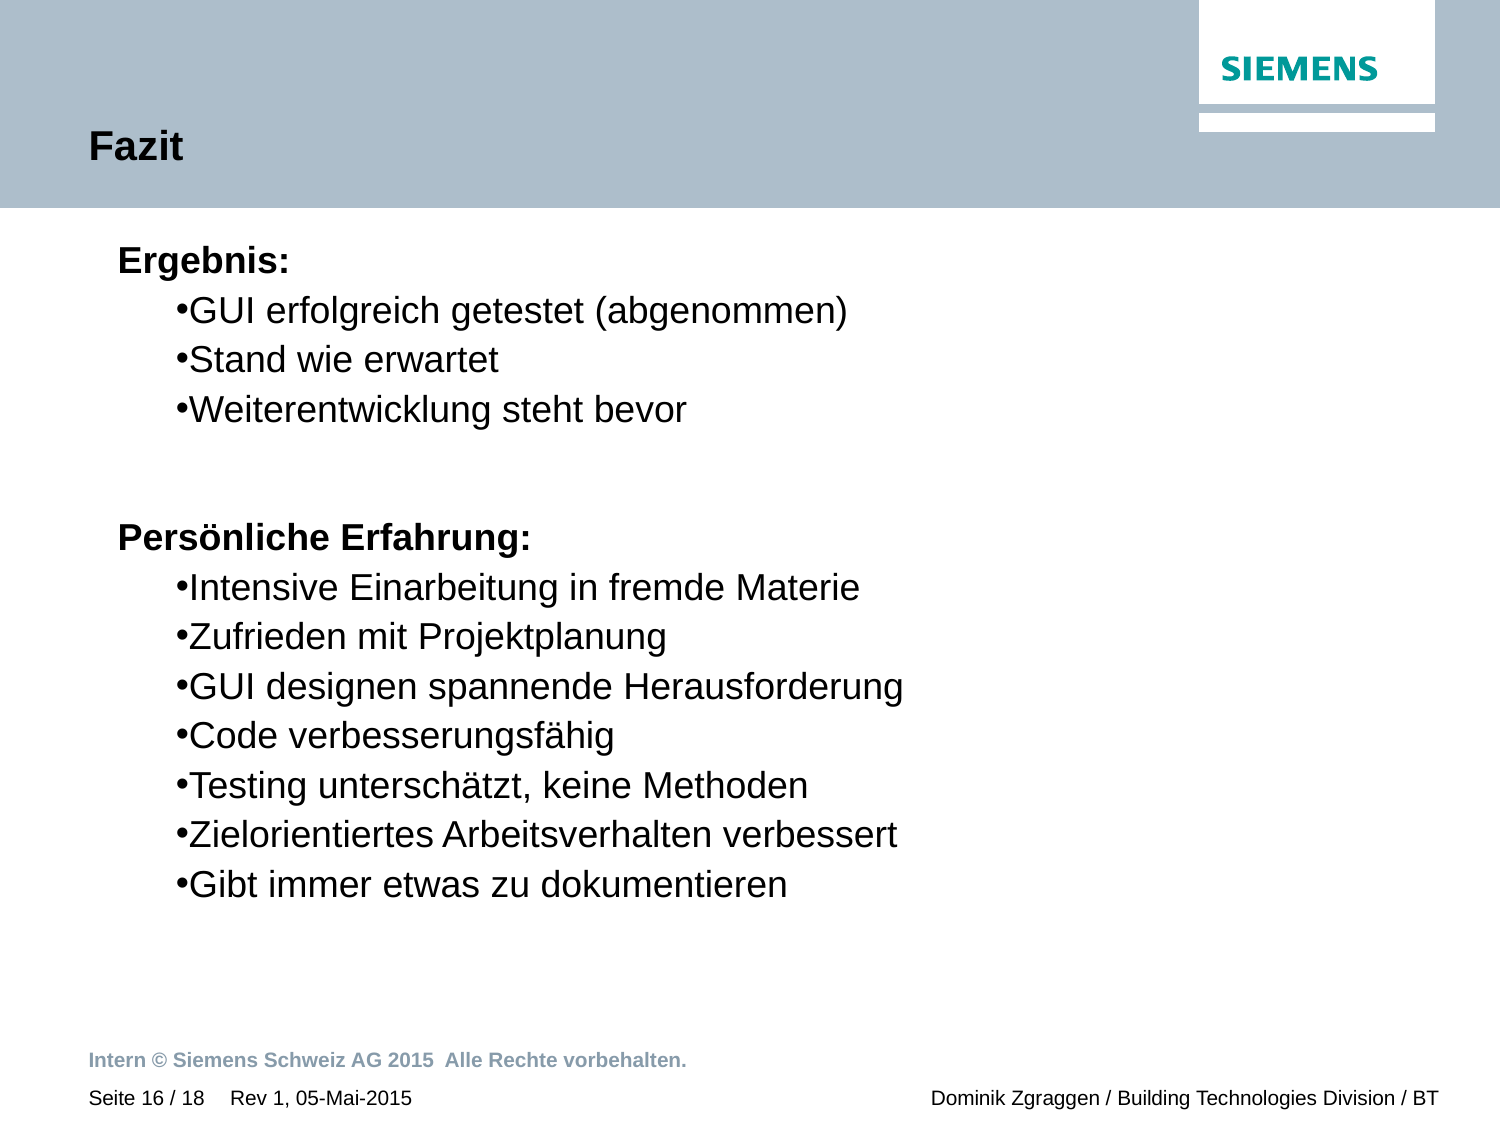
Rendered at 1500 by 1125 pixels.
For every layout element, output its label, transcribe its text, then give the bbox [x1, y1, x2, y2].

title Fazit [0, 0, 1500, 208]
list Ergebnis: GUI erfolgreich getestet (abgenommen) Stand wie erwartet Weiterentwicklung steht bevor Persönliche Erfahrung: Intensive Einarbeitung in fremde Materie Zufrieden mit Projektplanung GUI designen spannende Herausforderung Code verbesserungsfähig Testing unterschätzt, keine Methoden Zielorientiertes Arbeitsverhalten verbessert Gibt immer etwas zu dokumentieren [88, 231, 1270, 1012]
